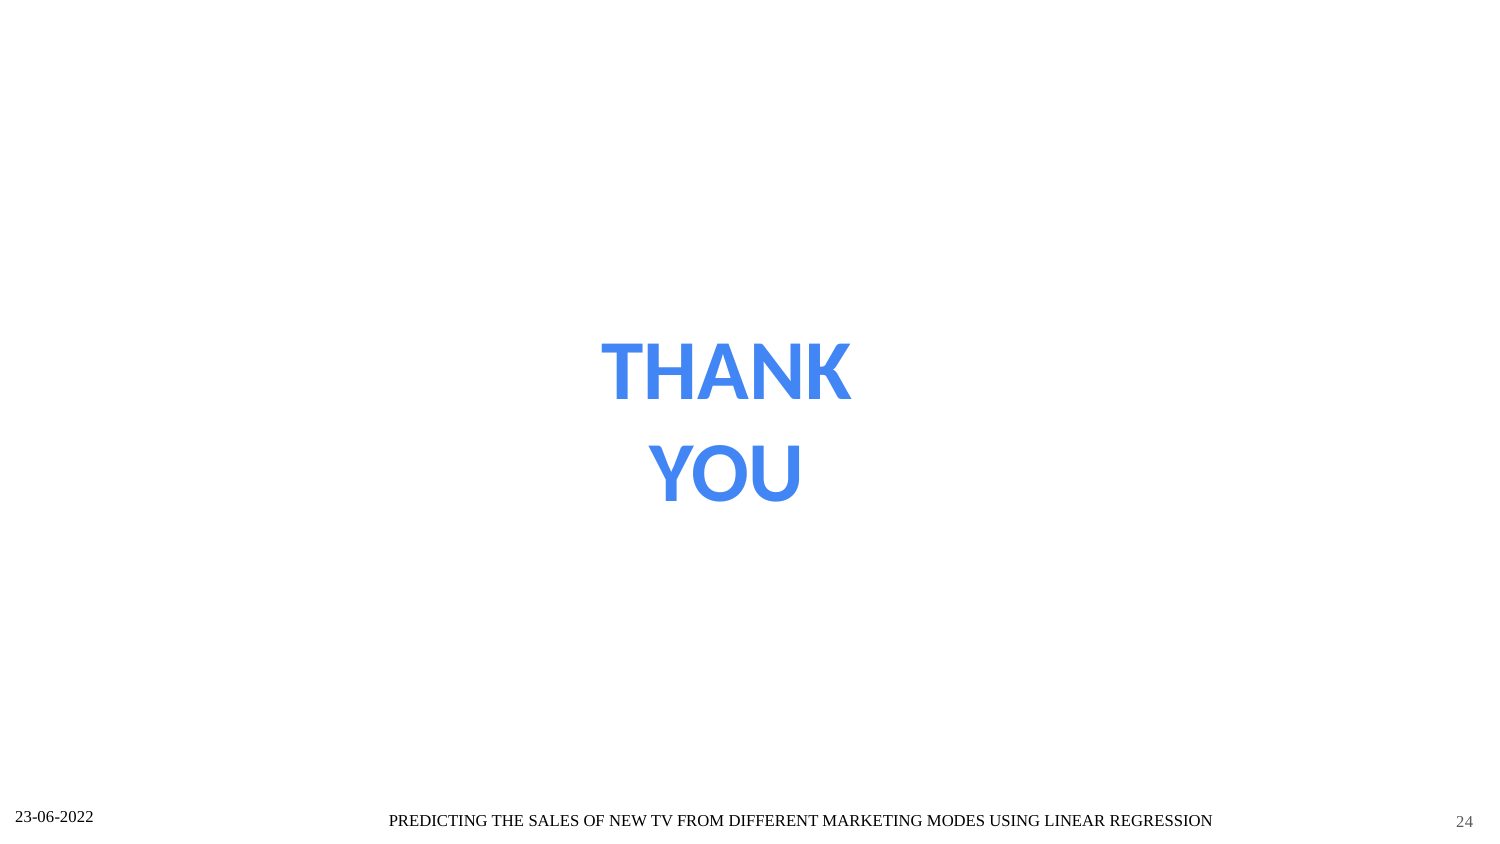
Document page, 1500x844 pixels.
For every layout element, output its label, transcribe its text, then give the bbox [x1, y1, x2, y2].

slide_number 24 [1394, 788, 1485, 844]
text_box 23-06-2022 [0, 796, 227, 836]
text_box THANK YOU [503, 308, 951, 422]
footer PREDICTING THE SALES OF NEW TV FROM DIFFERENT MARKETING MODES USING LINEAR REGRESSION [266, 798, 1337, 844]
